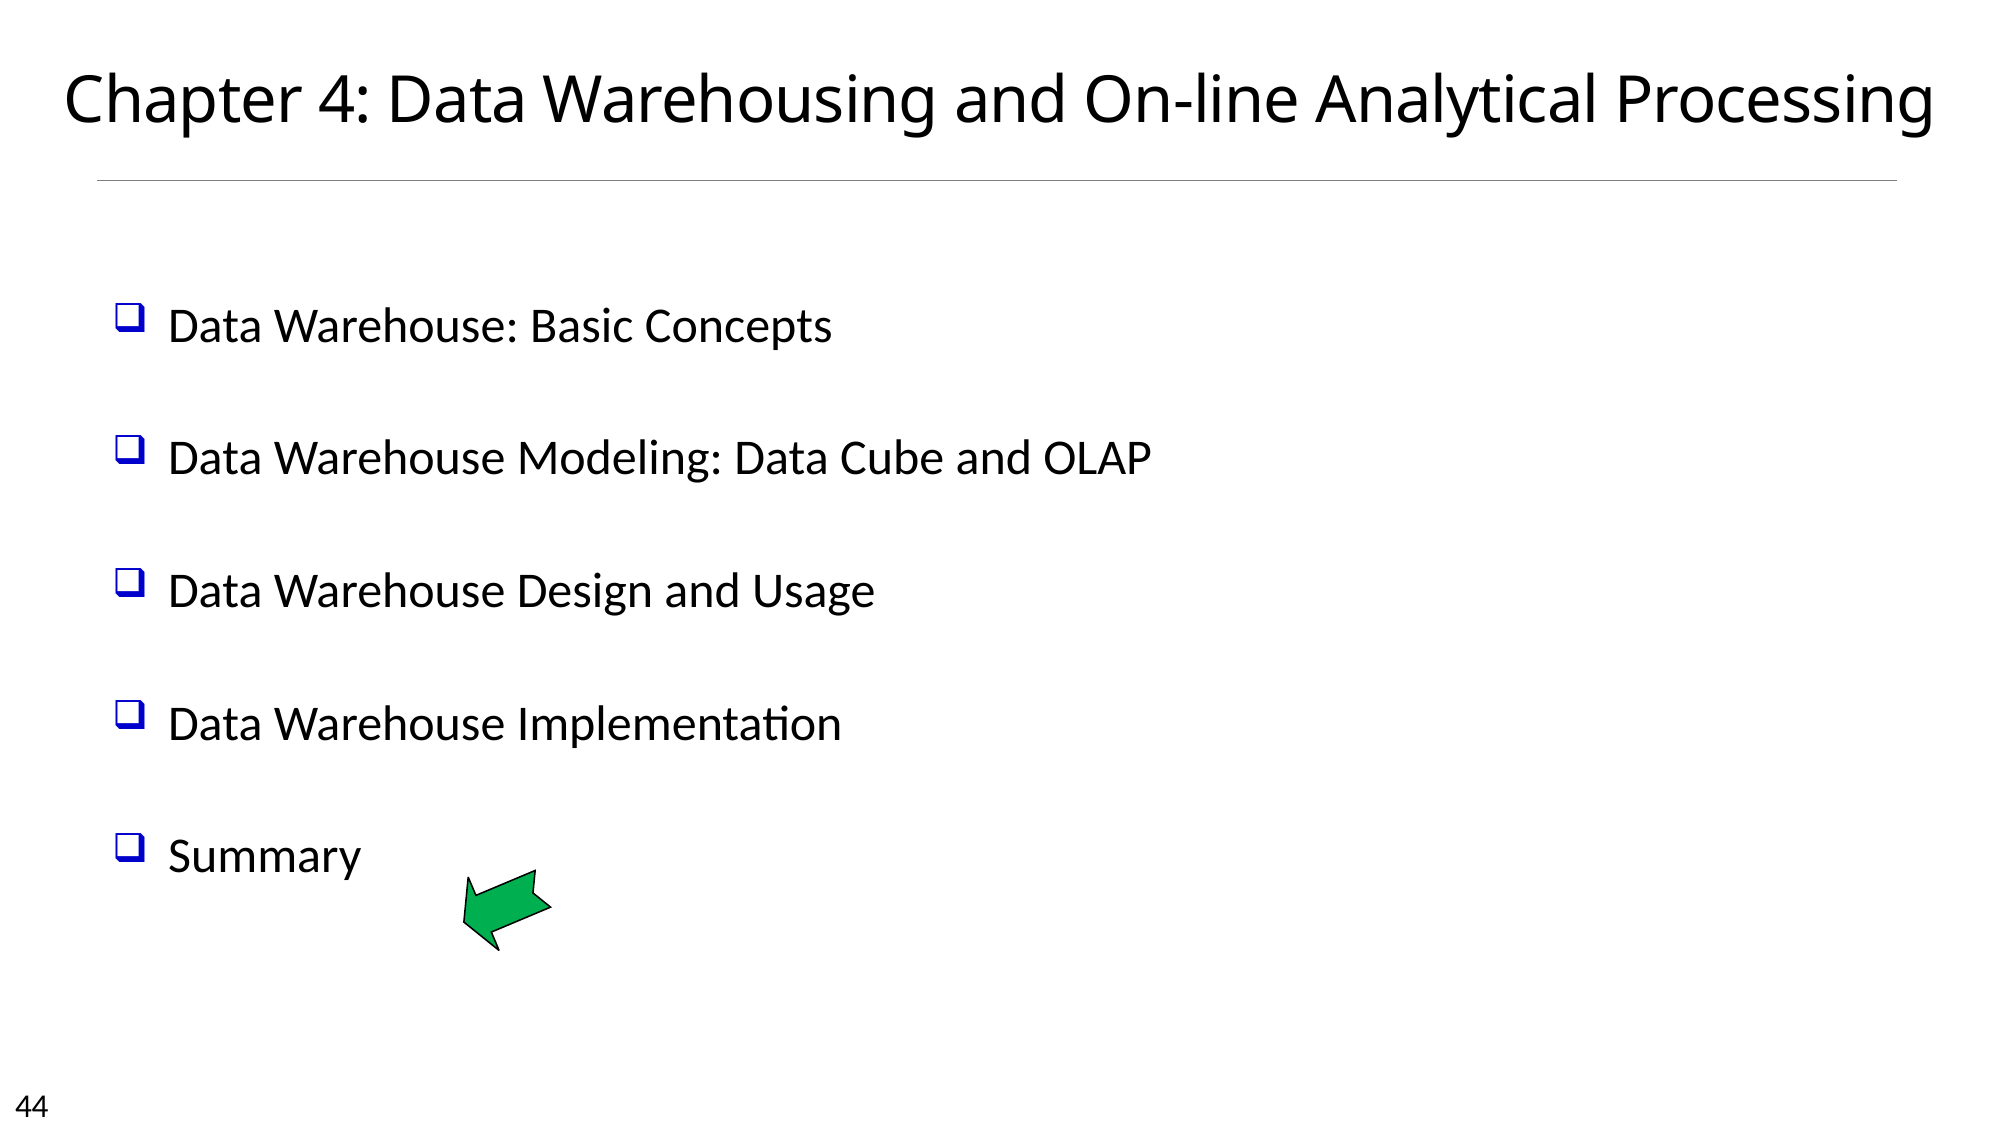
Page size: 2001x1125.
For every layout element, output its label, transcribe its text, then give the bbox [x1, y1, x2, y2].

text_box [463, 870, 551, 951]
title Chapter 4: Data Warehousing and On-line Analytical Processing [0, 47, 2000, 158]
list Data Warehouse: Basic Concepts Data Warehouse Modeling: Data Cube and OLAP Data Warehouse Design and Usage Data Warehouse Implementation Summary [97, 224, 1896, 1063]
